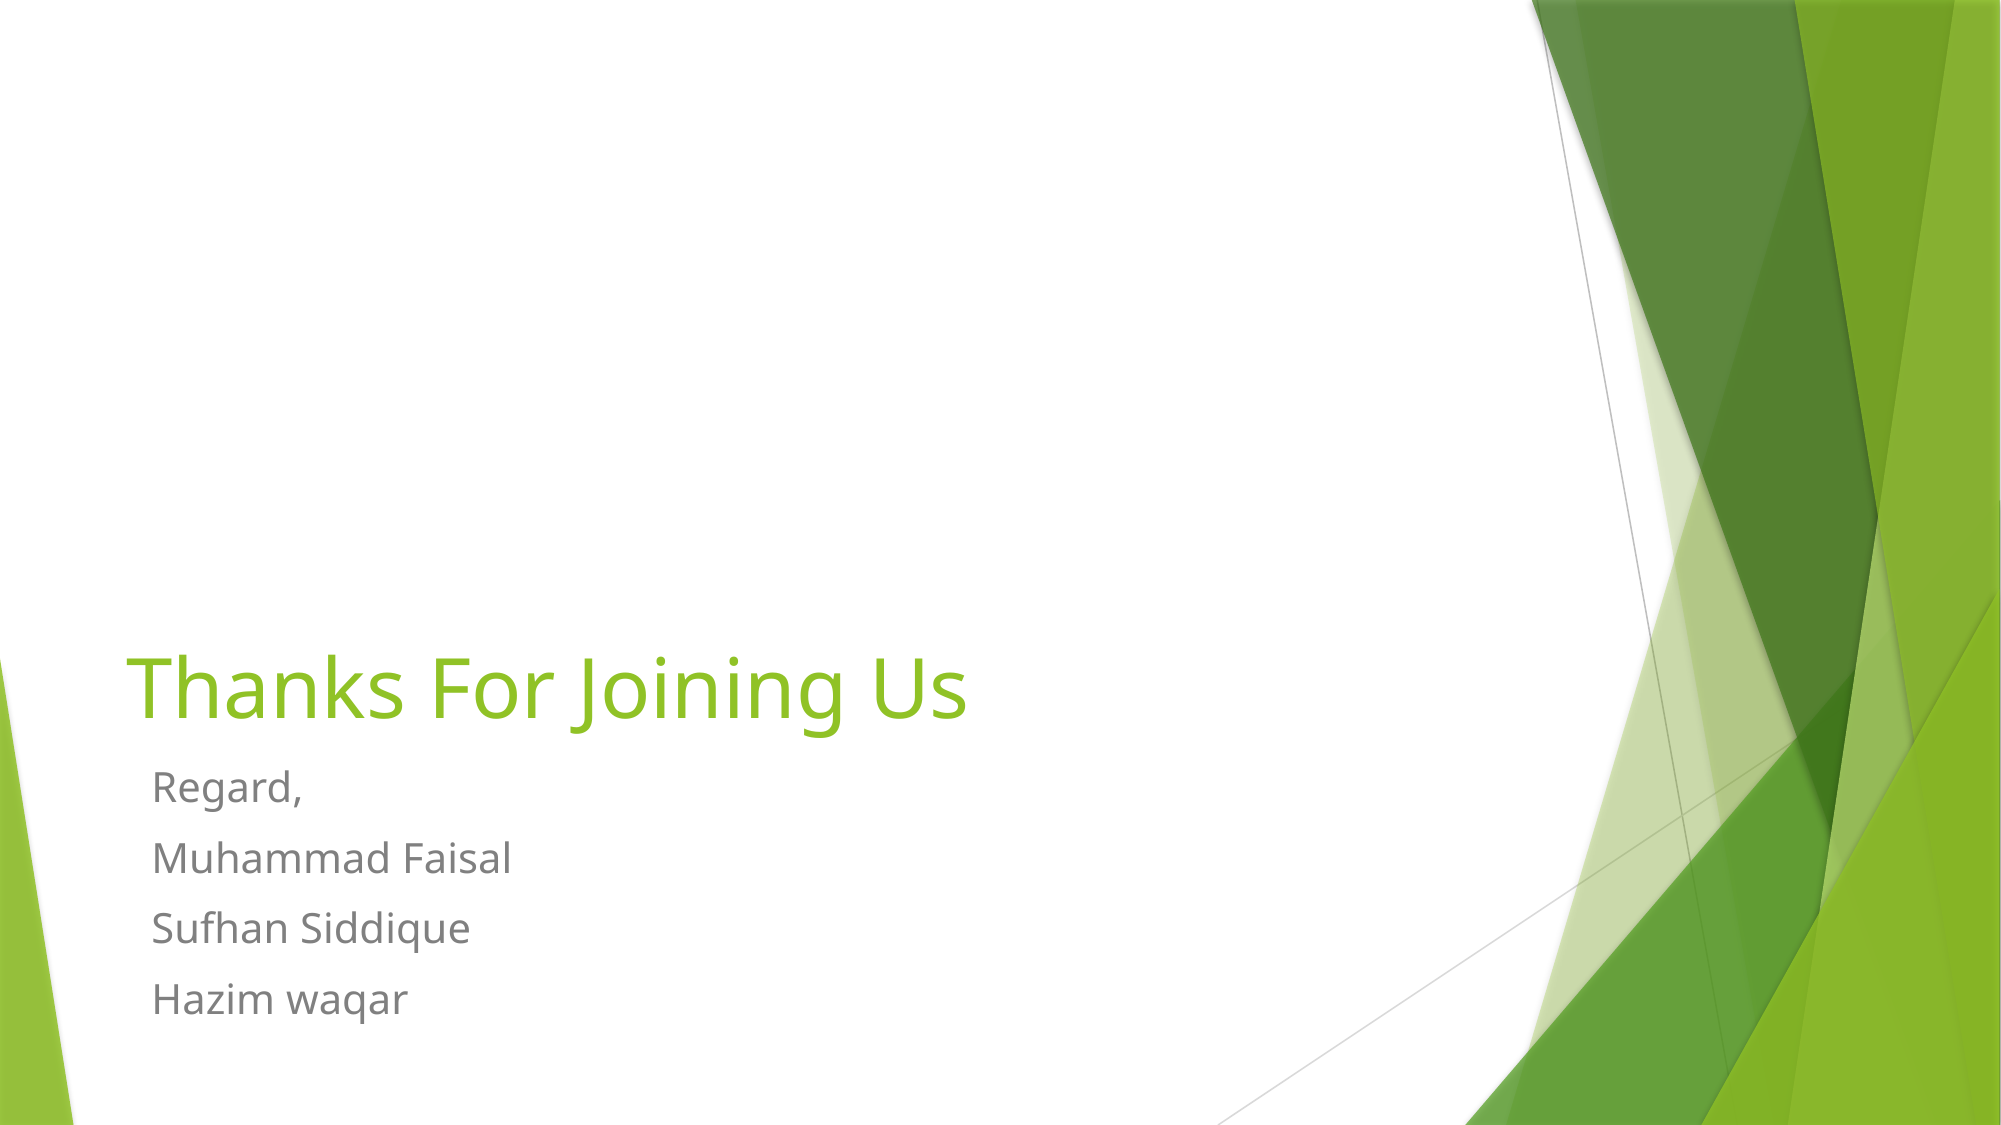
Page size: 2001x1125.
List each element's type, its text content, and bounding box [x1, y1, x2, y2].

title Thanks For Joining Us [111, 443, 1522, 743]
list Regard, Muhammad Faisal Sufhan Siddique Hazim waqar [136, 752, 1862, 1053]
